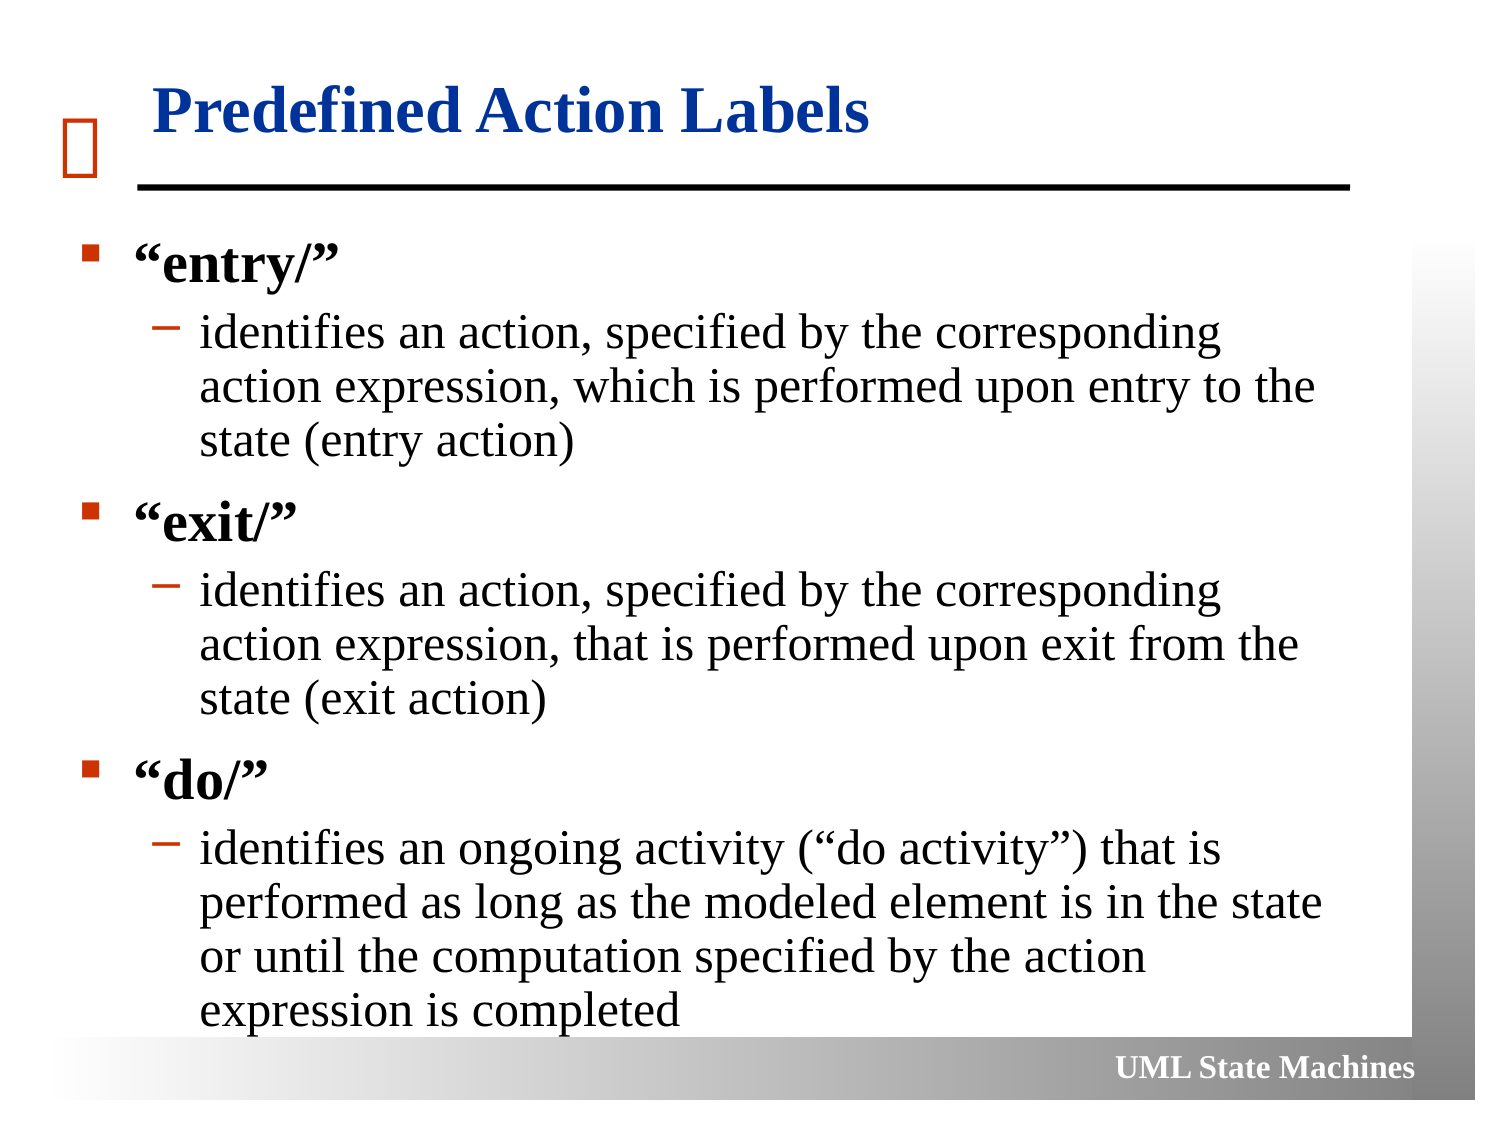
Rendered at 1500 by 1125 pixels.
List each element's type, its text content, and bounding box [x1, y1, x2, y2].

title Predefined Action Labels [137, 12, 1400, 200]
list “entry/” identifies an action, specified by the corresponding action expression, which is performed upon entry to the state (entry action) “exit/” identifies an action, specified by the corresponding action expression, that is performed upon exit from the state (exit action) “do/” identifies an ongoing activity (“do activity”) that is performed as long as the modeled element is in the state or until the computation specified by the action expression is completed [62, 224, 1350, 900]
